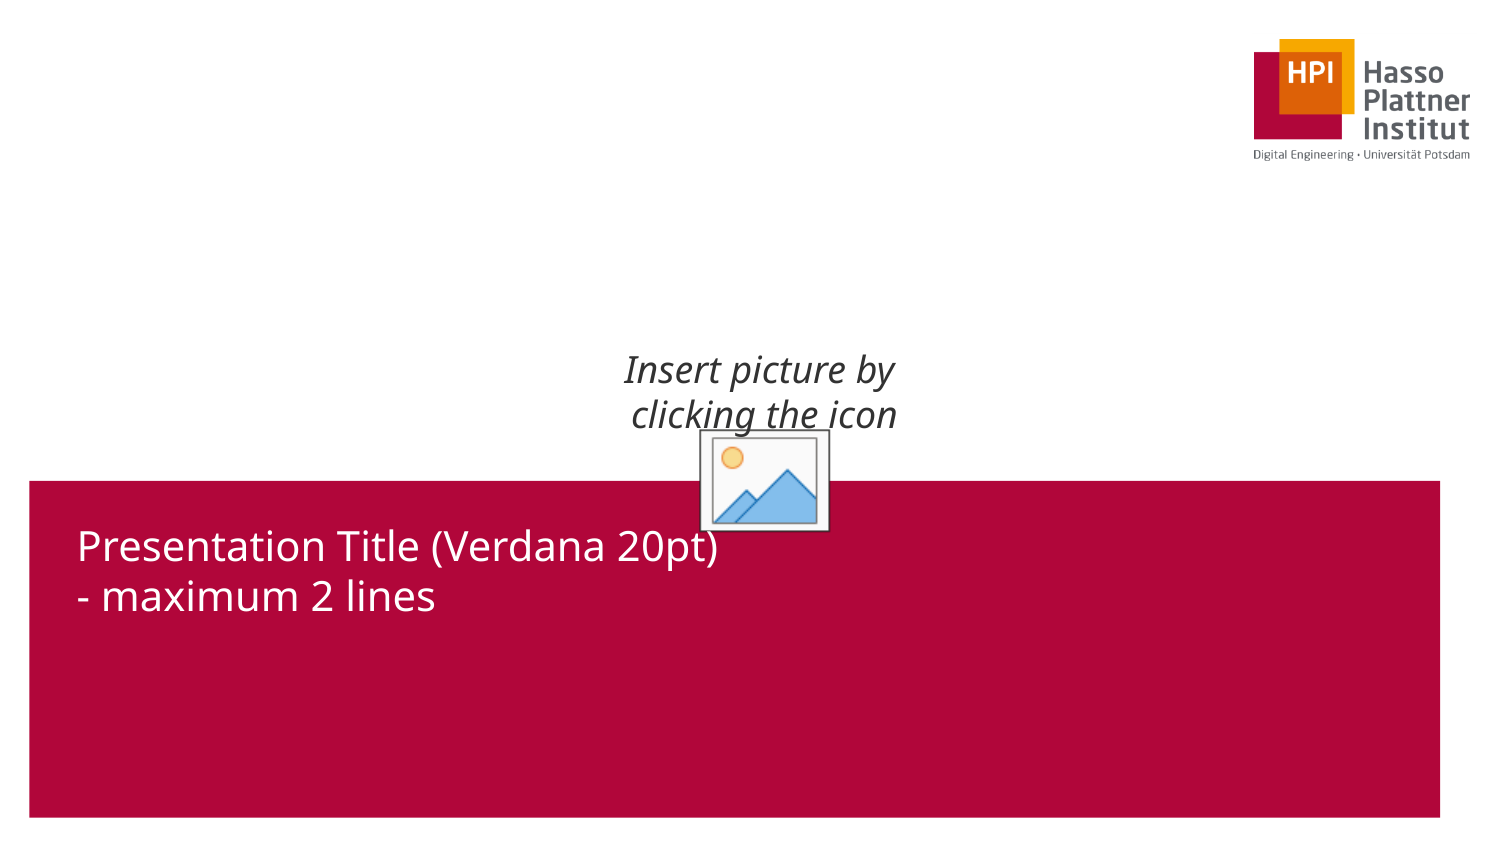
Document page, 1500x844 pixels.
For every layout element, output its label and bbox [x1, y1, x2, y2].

picture [58, 173, 1471, 789]
picture [1254, 39, 1470, 161]
